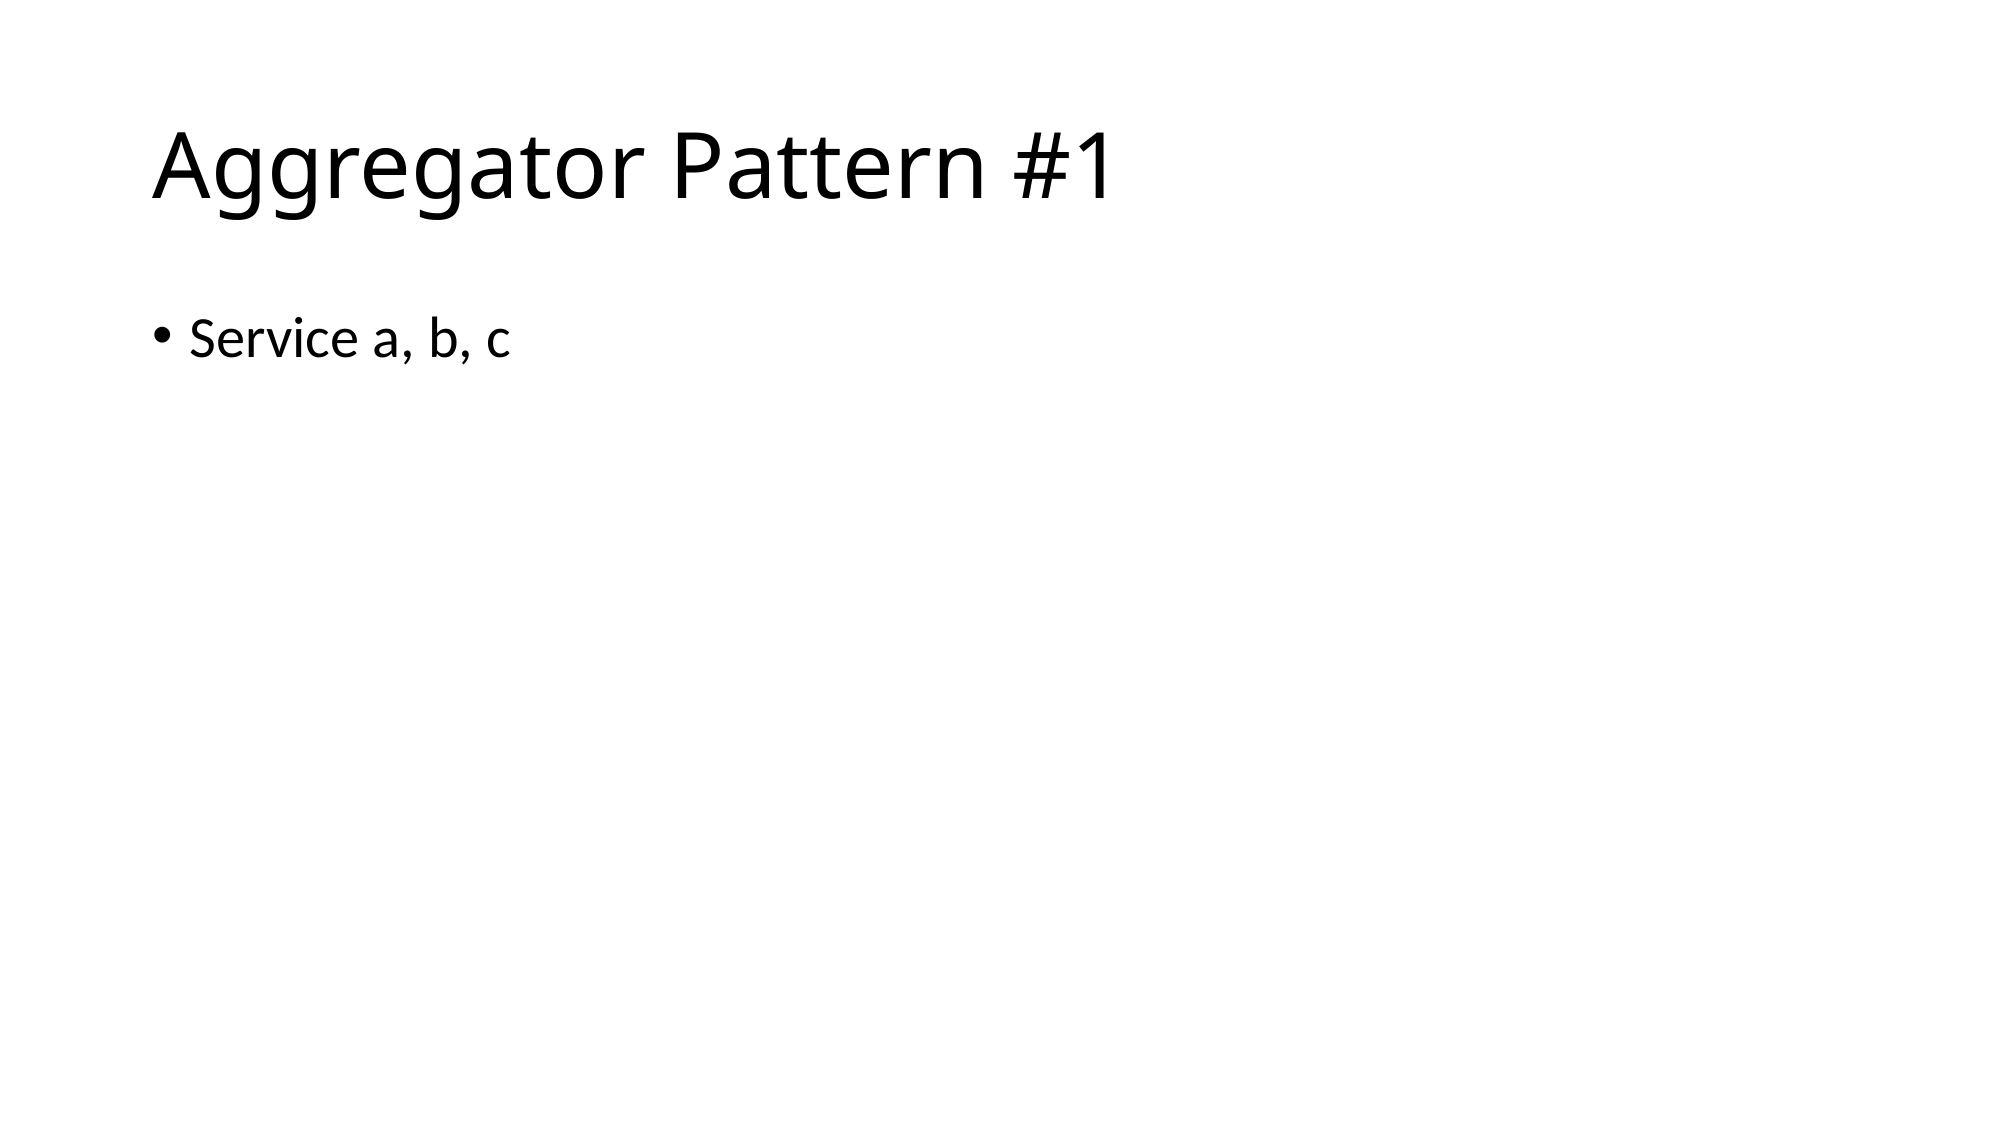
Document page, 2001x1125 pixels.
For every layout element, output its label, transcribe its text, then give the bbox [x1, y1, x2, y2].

title Aggregator Pattern #1 [137, 59, 1863, 278]
list Service a, b, c [137, 299, 1863, 1014]
